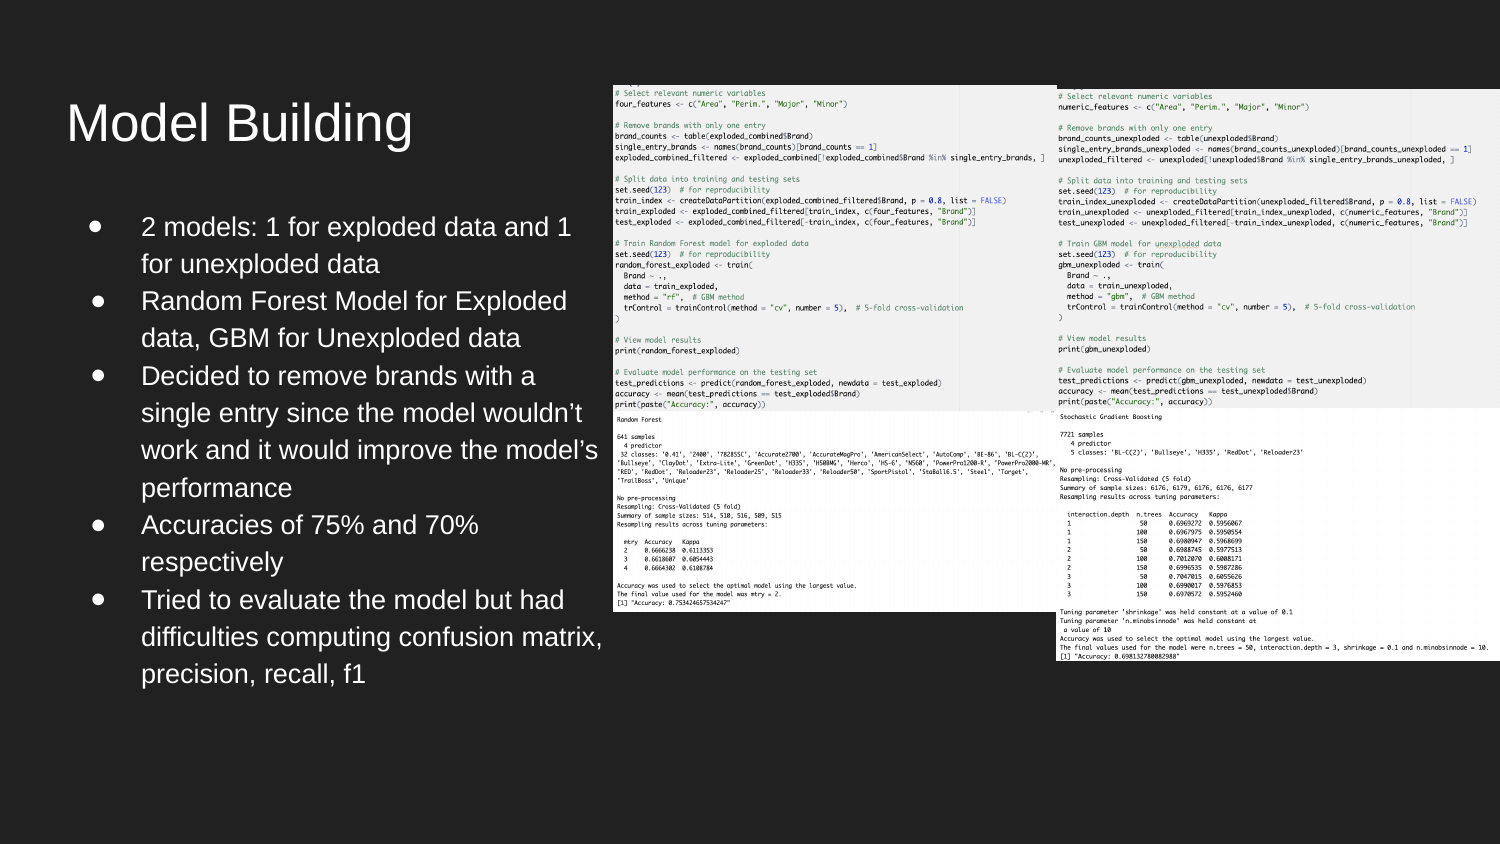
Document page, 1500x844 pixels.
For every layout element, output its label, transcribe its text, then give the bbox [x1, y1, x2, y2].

title Model Building [51, 72, 1449, 167]
picture [613, 85, 1500, 661]
list 2 models: 1 for exploded data and 1 for unexploded data Random Forest Model for Exploded data, GBM for Unexploded data Decided to remove brands with a single entry since the model wouldn’t work and it would improve the model’s performance Accuracies of 75% and 70% respectively Tried to evaluate the model but had difficulties computing confusion matrix, precision, recall, f1 [51, 189, 624, 813]
